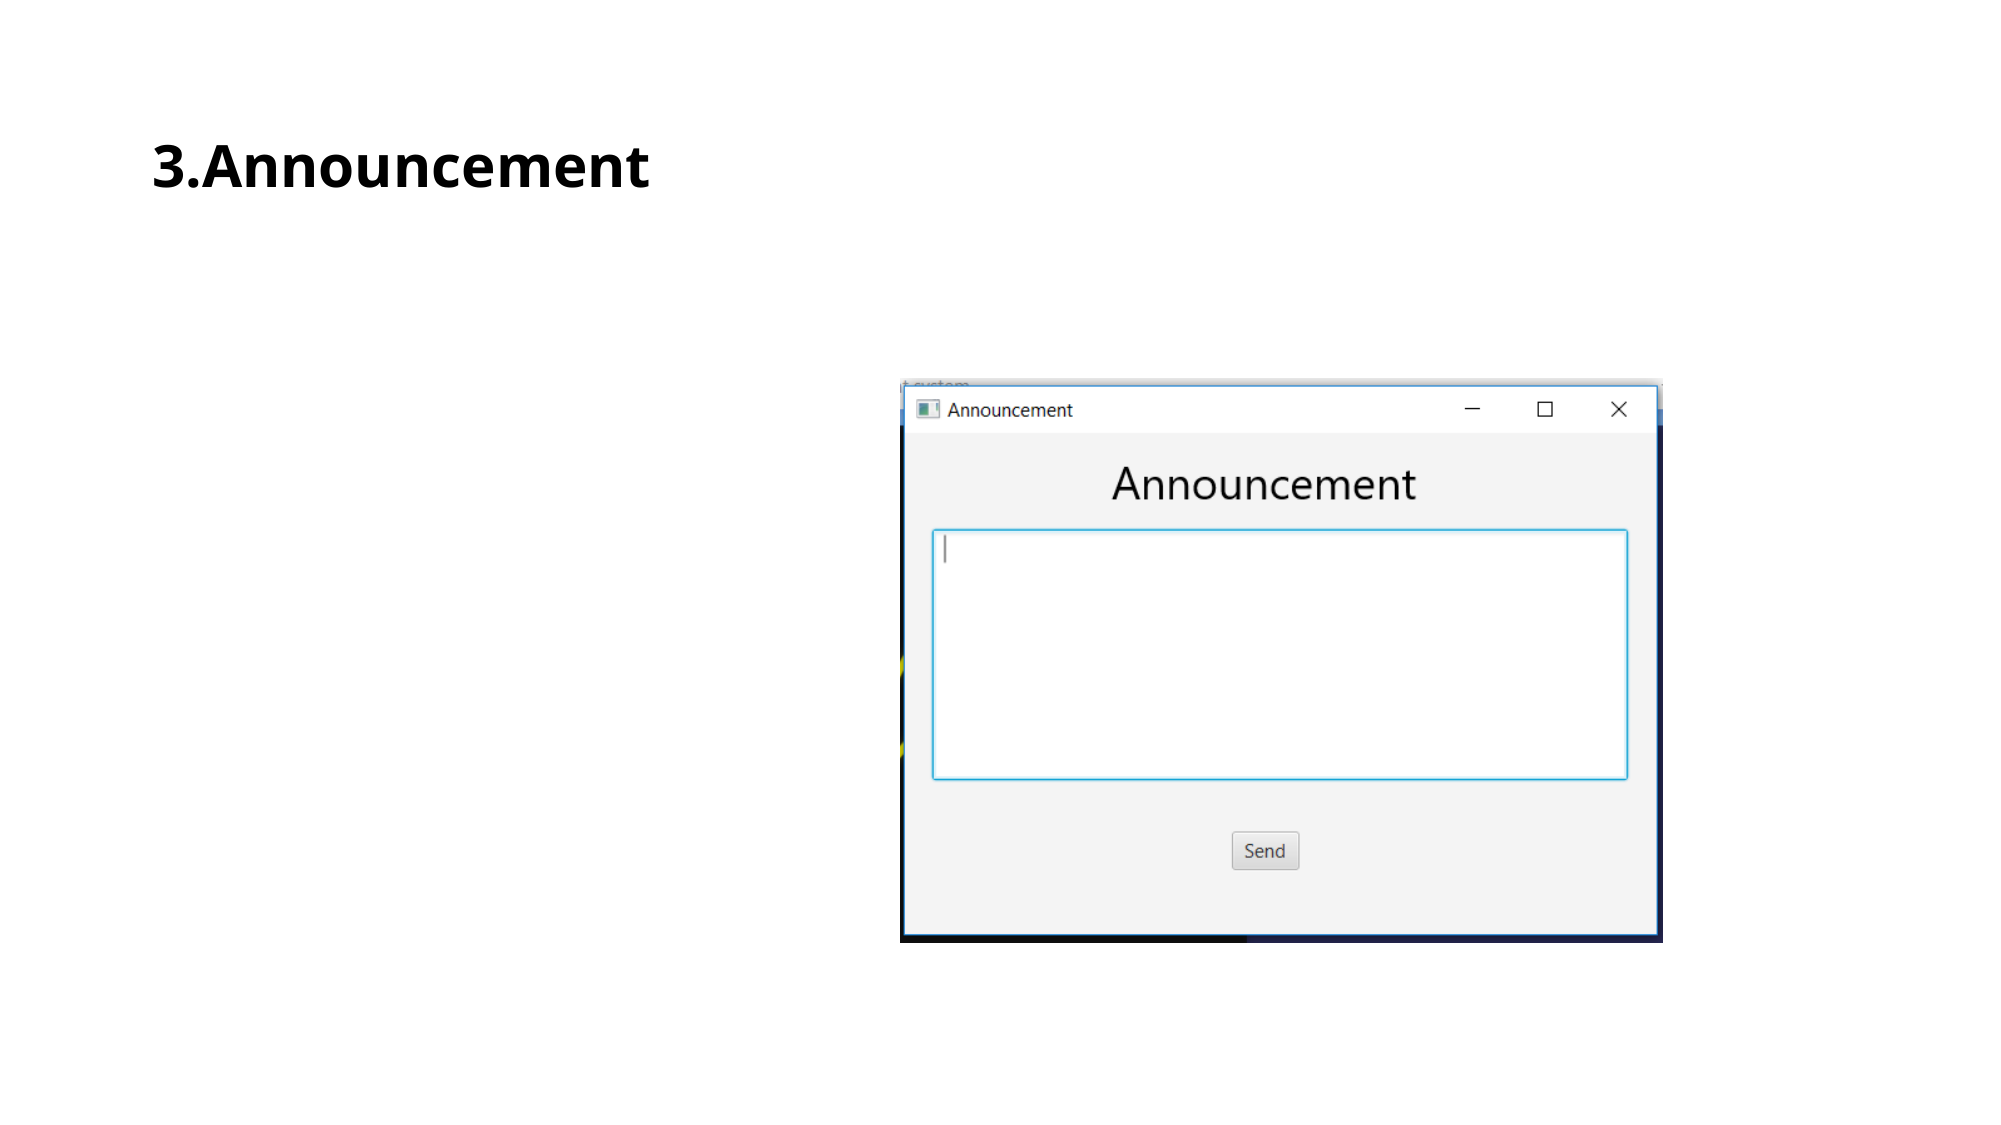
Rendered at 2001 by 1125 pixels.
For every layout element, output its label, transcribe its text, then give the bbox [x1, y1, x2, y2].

title 3.Announcement [137, 59, 1863, 278]
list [900, 378, 1663, 943]
